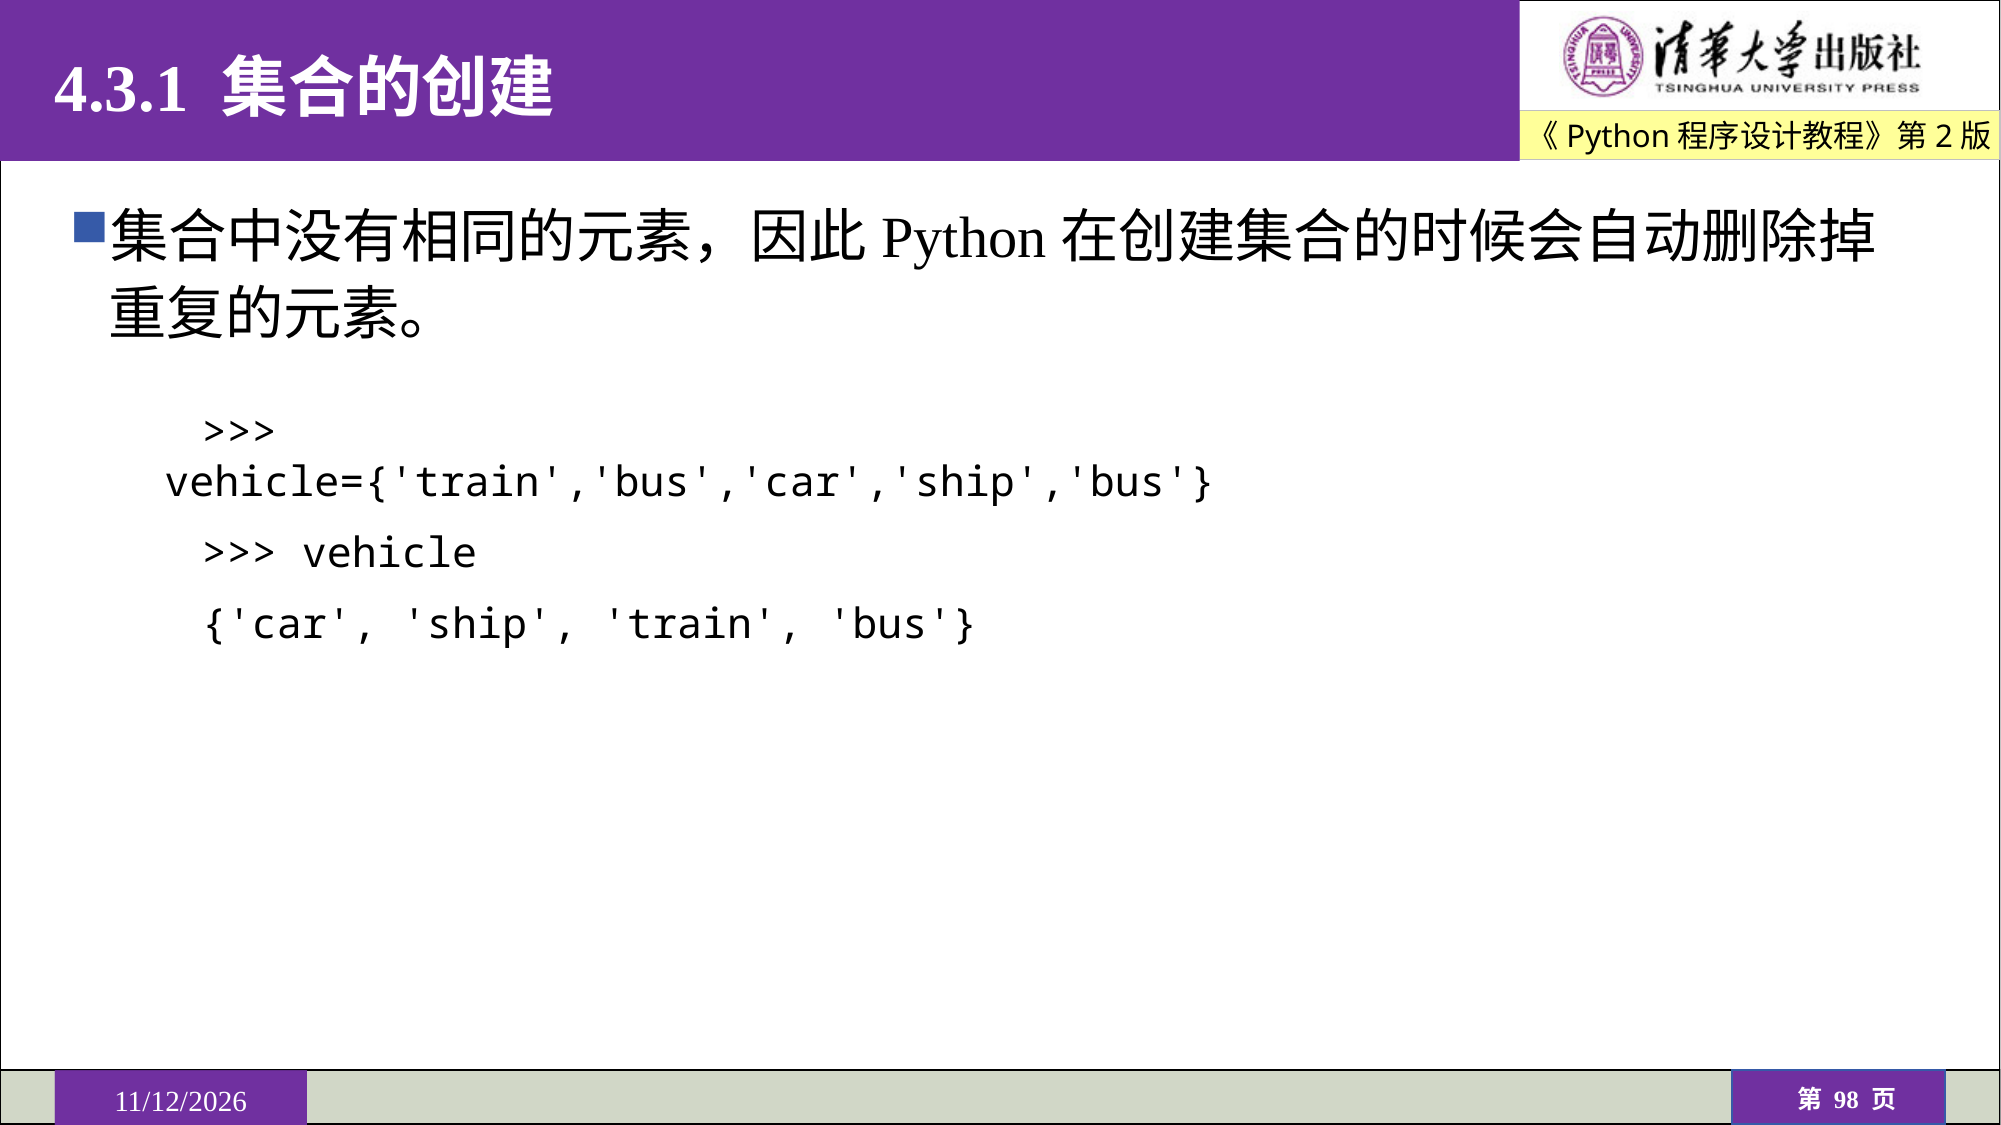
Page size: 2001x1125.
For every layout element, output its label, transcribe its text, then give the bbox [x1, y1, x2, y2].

text_box >>> vehicle={'train','bus','car','ship','bus'} >>> vehicle {'car', 'ship', 'train', 'bus'} [149, 397, 1284, 655]
list 集合中没有相同的元素，因此Python在创建集合的时候会自动删除掉重复的元素。 [54, 184, 1946, 374]
picture [1559, 11, 1946, 102]
title 4.3.1 集合的创建 [54, 0, 1520, 161]
